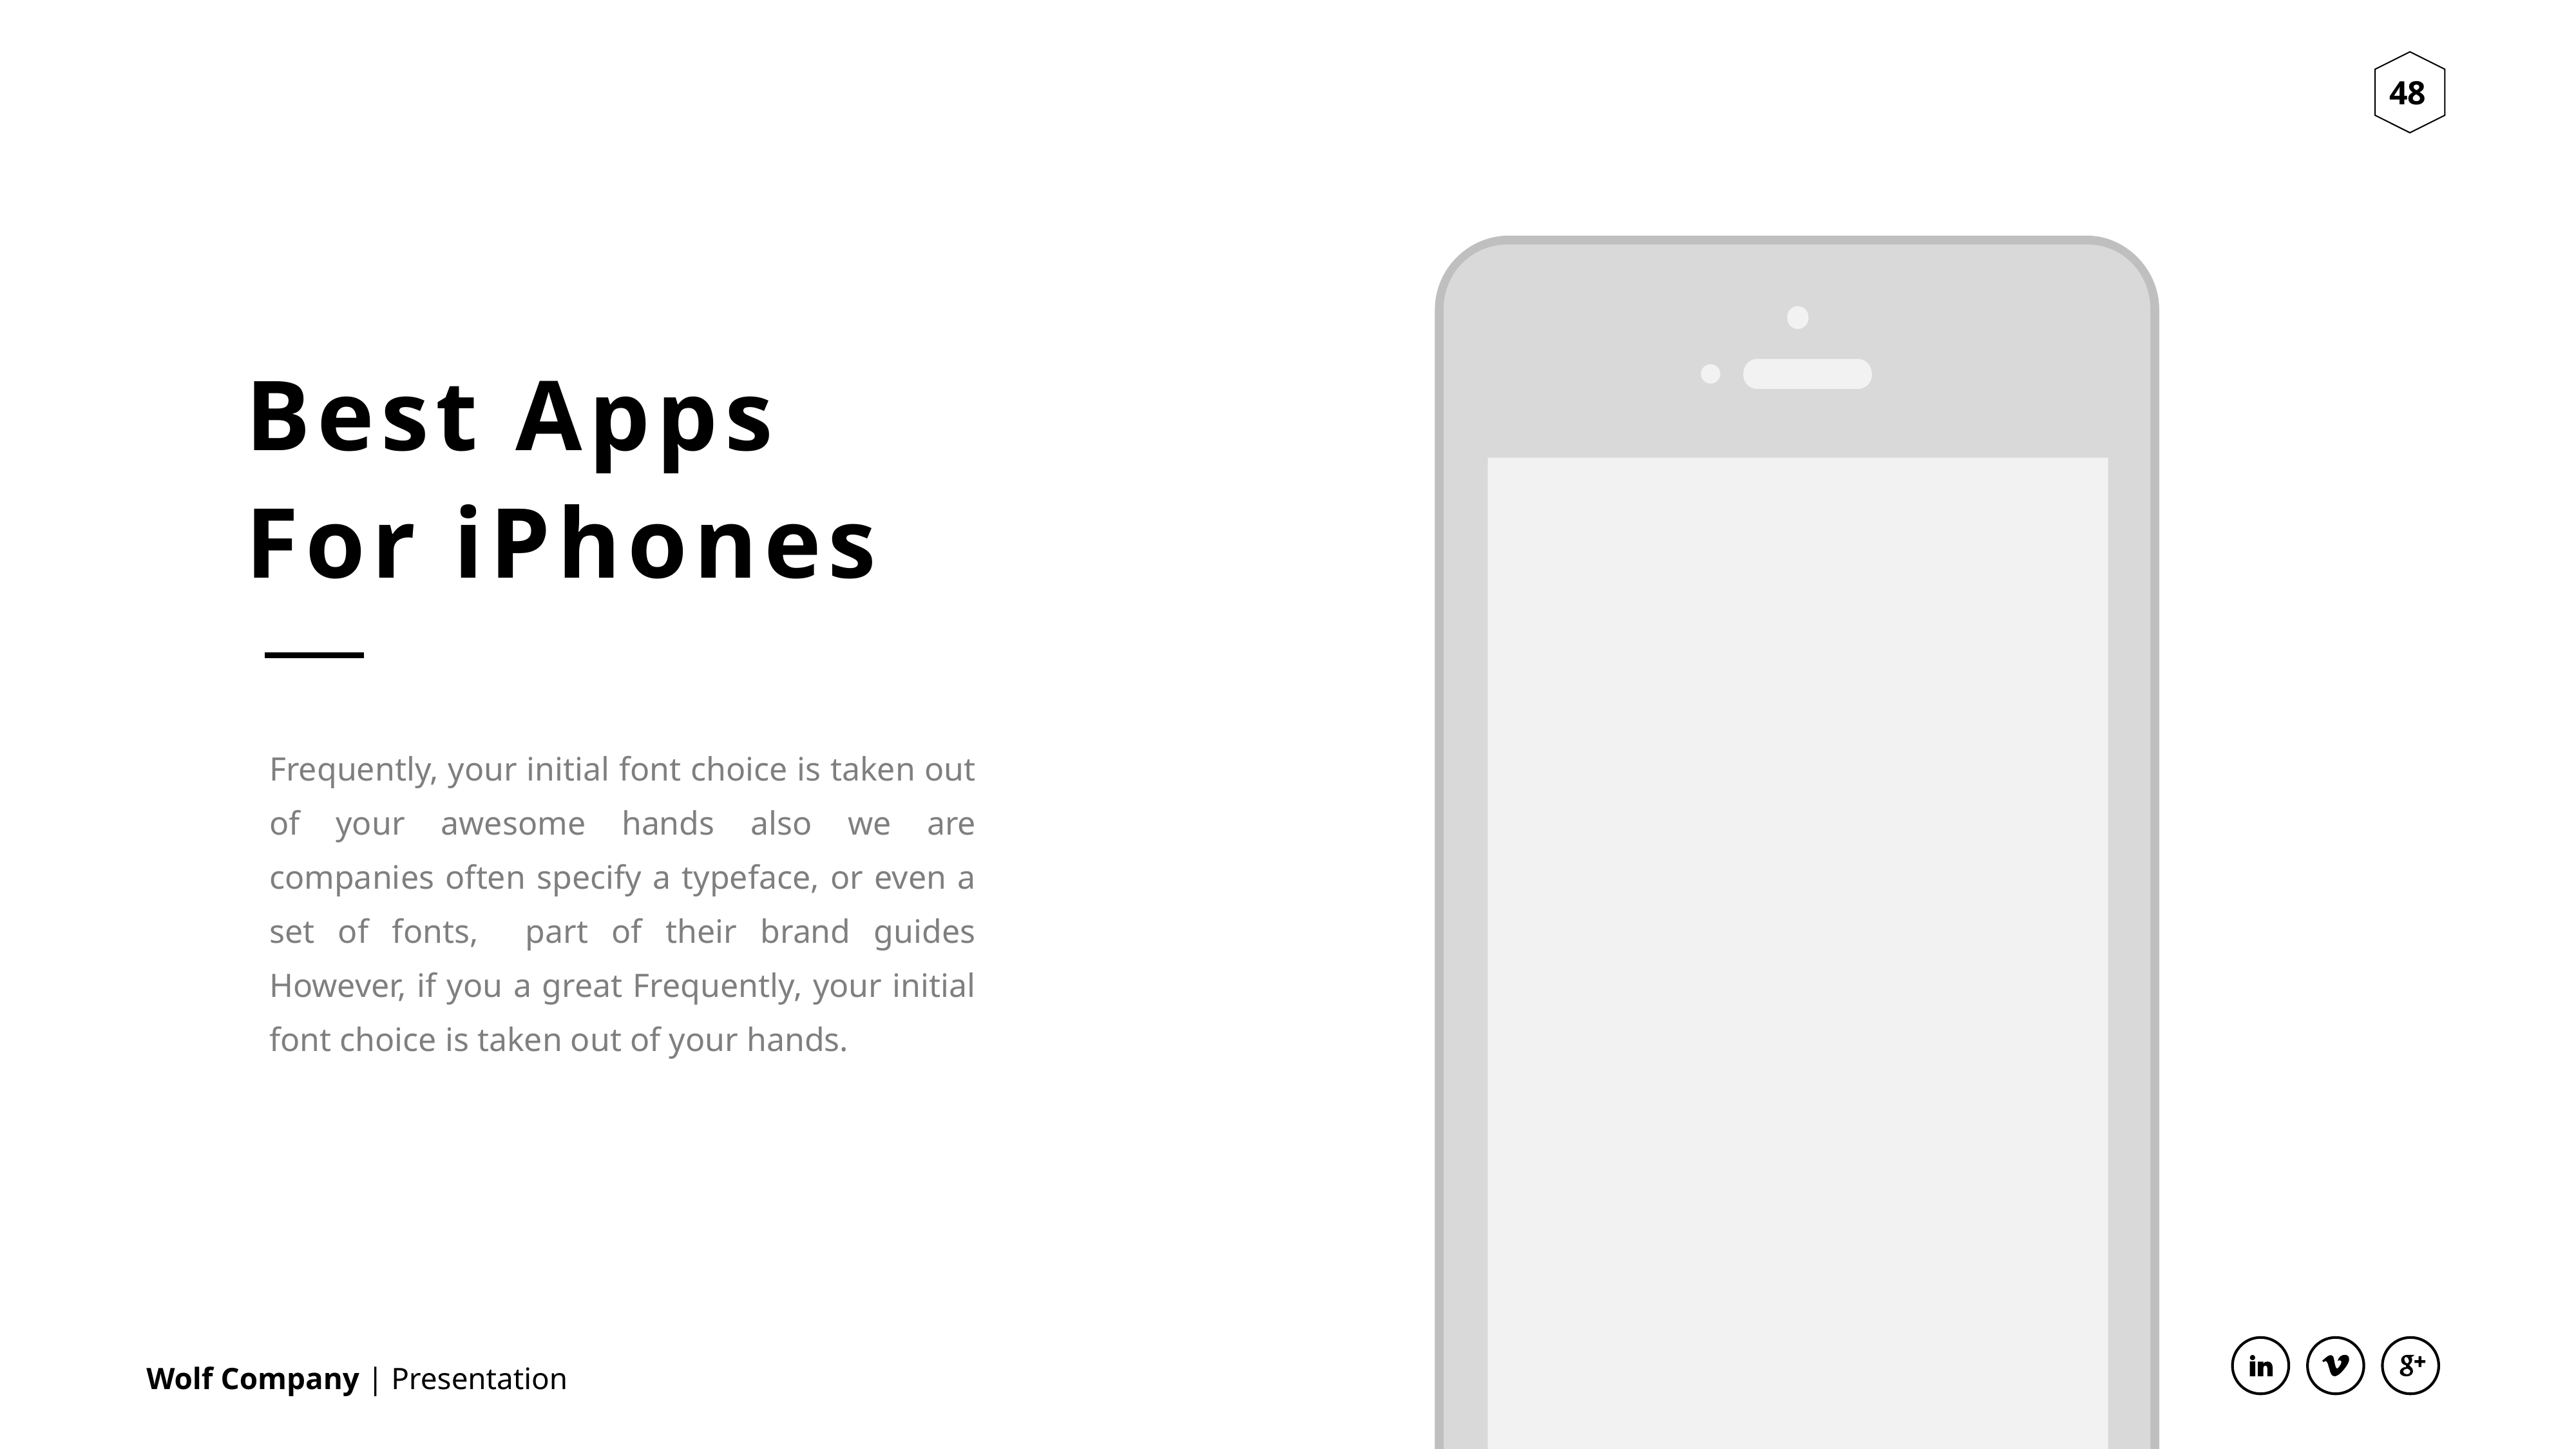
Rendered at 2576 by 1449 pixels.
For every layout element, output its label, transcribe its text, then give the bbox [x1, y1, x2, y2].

picture [1487, 454, 2108, 1449]
text_box Frequently, your initial font choice is taken out of your awesome hands also we are companies often specify a typeface, or even a set of fonts, part of their brand guides However, if you a great Frequently, your initial font choice is taken out of your hands. [246, 721, 1000, 1070]
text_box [1435, 235, 2160, 1449]
text_box Best Apps For iPhones [245, 343, 877, 598]
